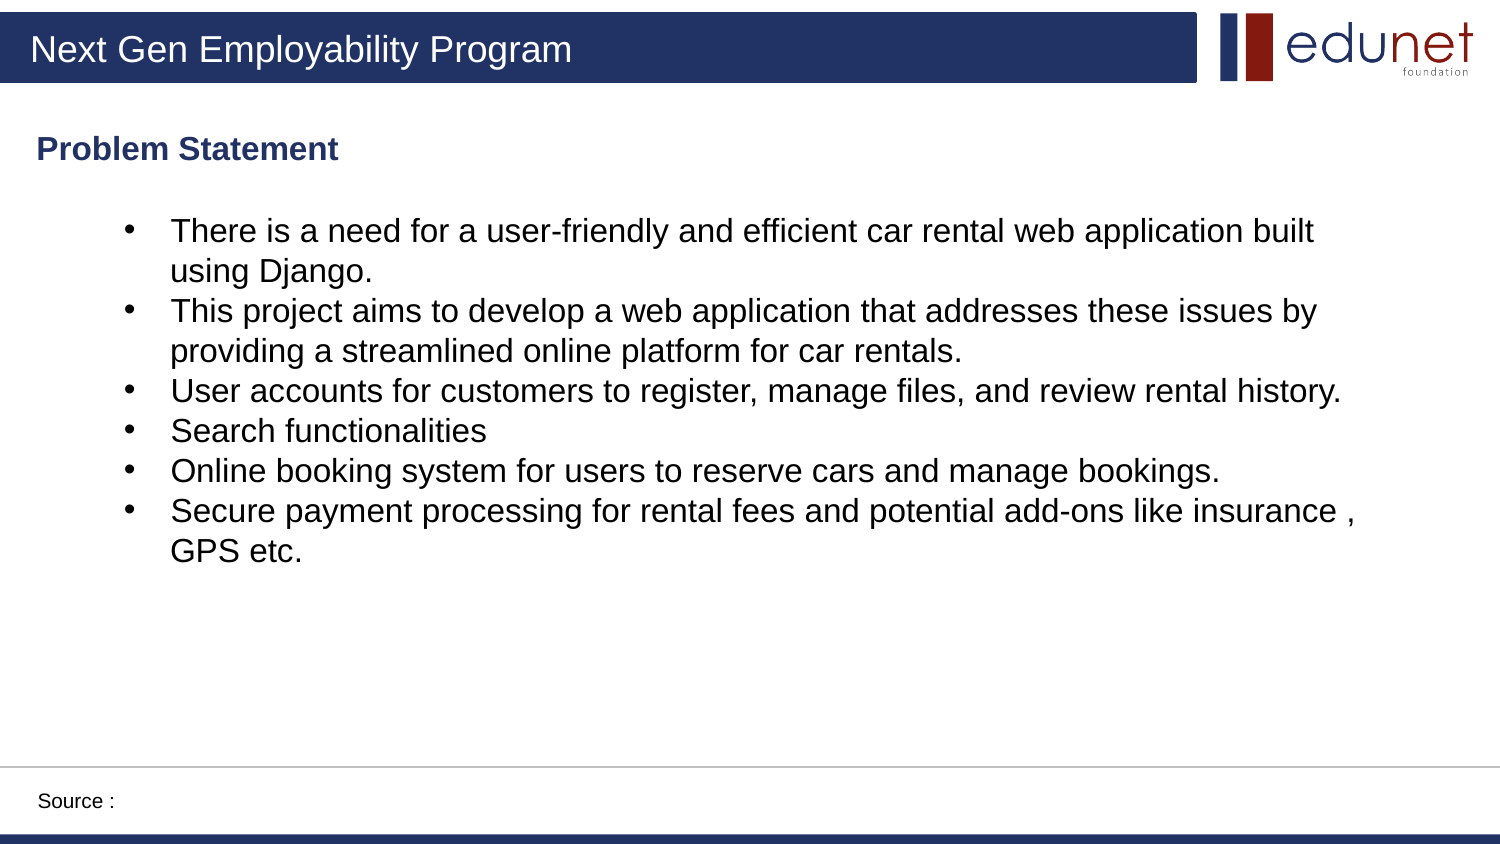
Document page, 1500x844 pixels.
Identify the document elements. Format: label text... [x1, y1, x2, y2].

text_box Source : [22, 776, 139, 826]
picture [1279, 14, 1482, 83]
text_box There is a need for a user-friendly and efficient car rental web application built using Django. This project aims to develop a web application that addresses these issues by providing a streamlined online platform for car rentals. User accounts for customers to register, manage files, and review rental history. Search functionalities Online booking system for users to reserve cars and manage bookings. Secure payment processing for rental fees and potential add-ons like insurance , GPS etc. [109, 202, 1373, 577]
title Problem Statement [21, 111, 504, 165]
